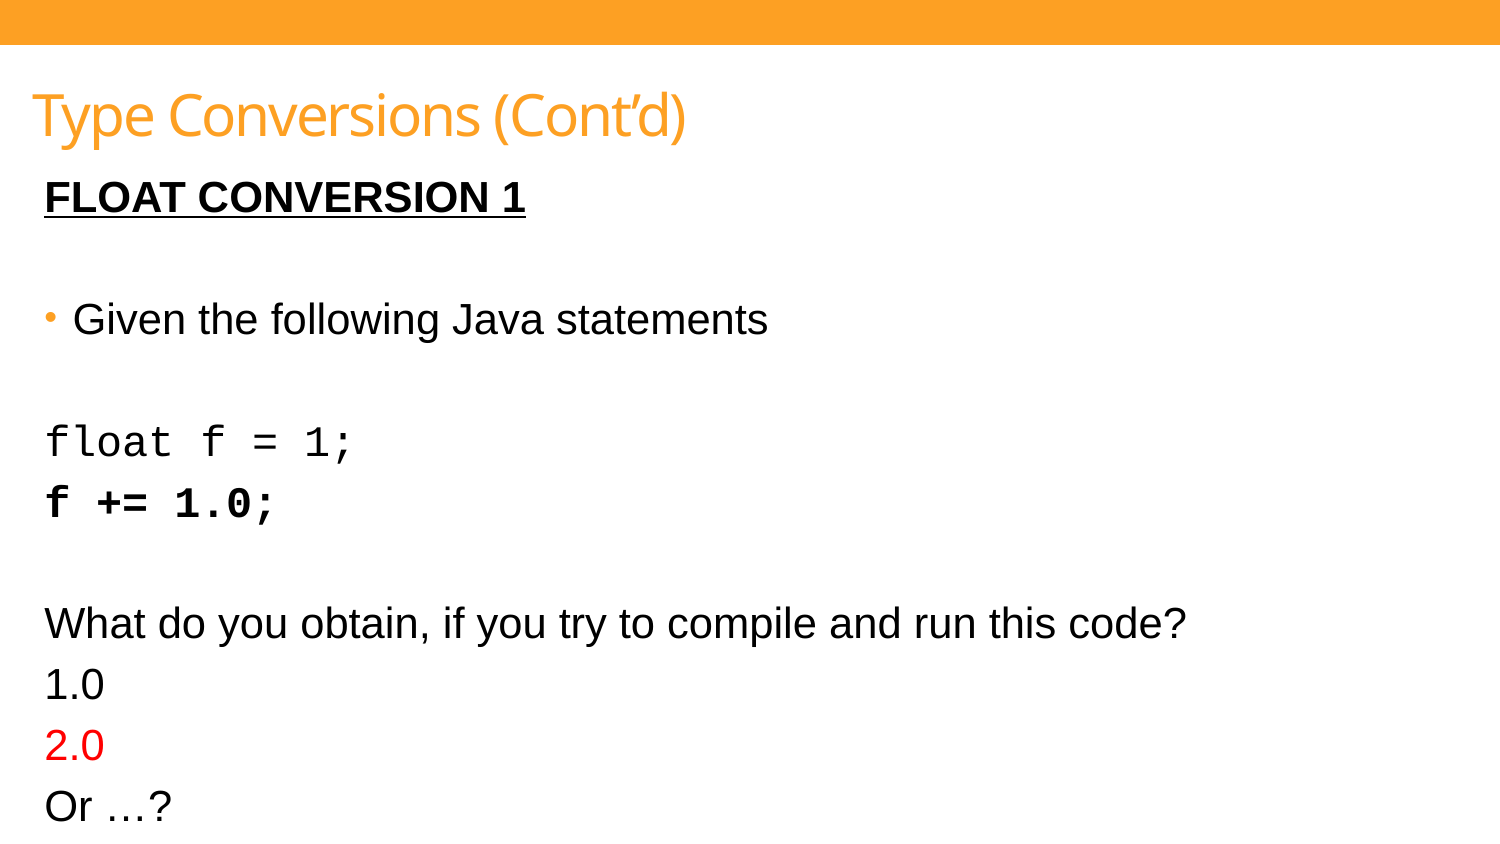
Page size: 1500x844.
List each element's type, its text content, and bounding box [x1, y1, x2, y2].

title Type Conversions (Cont’d) [17, 51, 1368, 174]
list FLOAT CONVERSION 1 Given the following Java statements float f = 1; f += 1.0; What do you obtain, if you try to compile and run this code? 1.0 2.0 Or …? [29, 161, 1425, 843]
